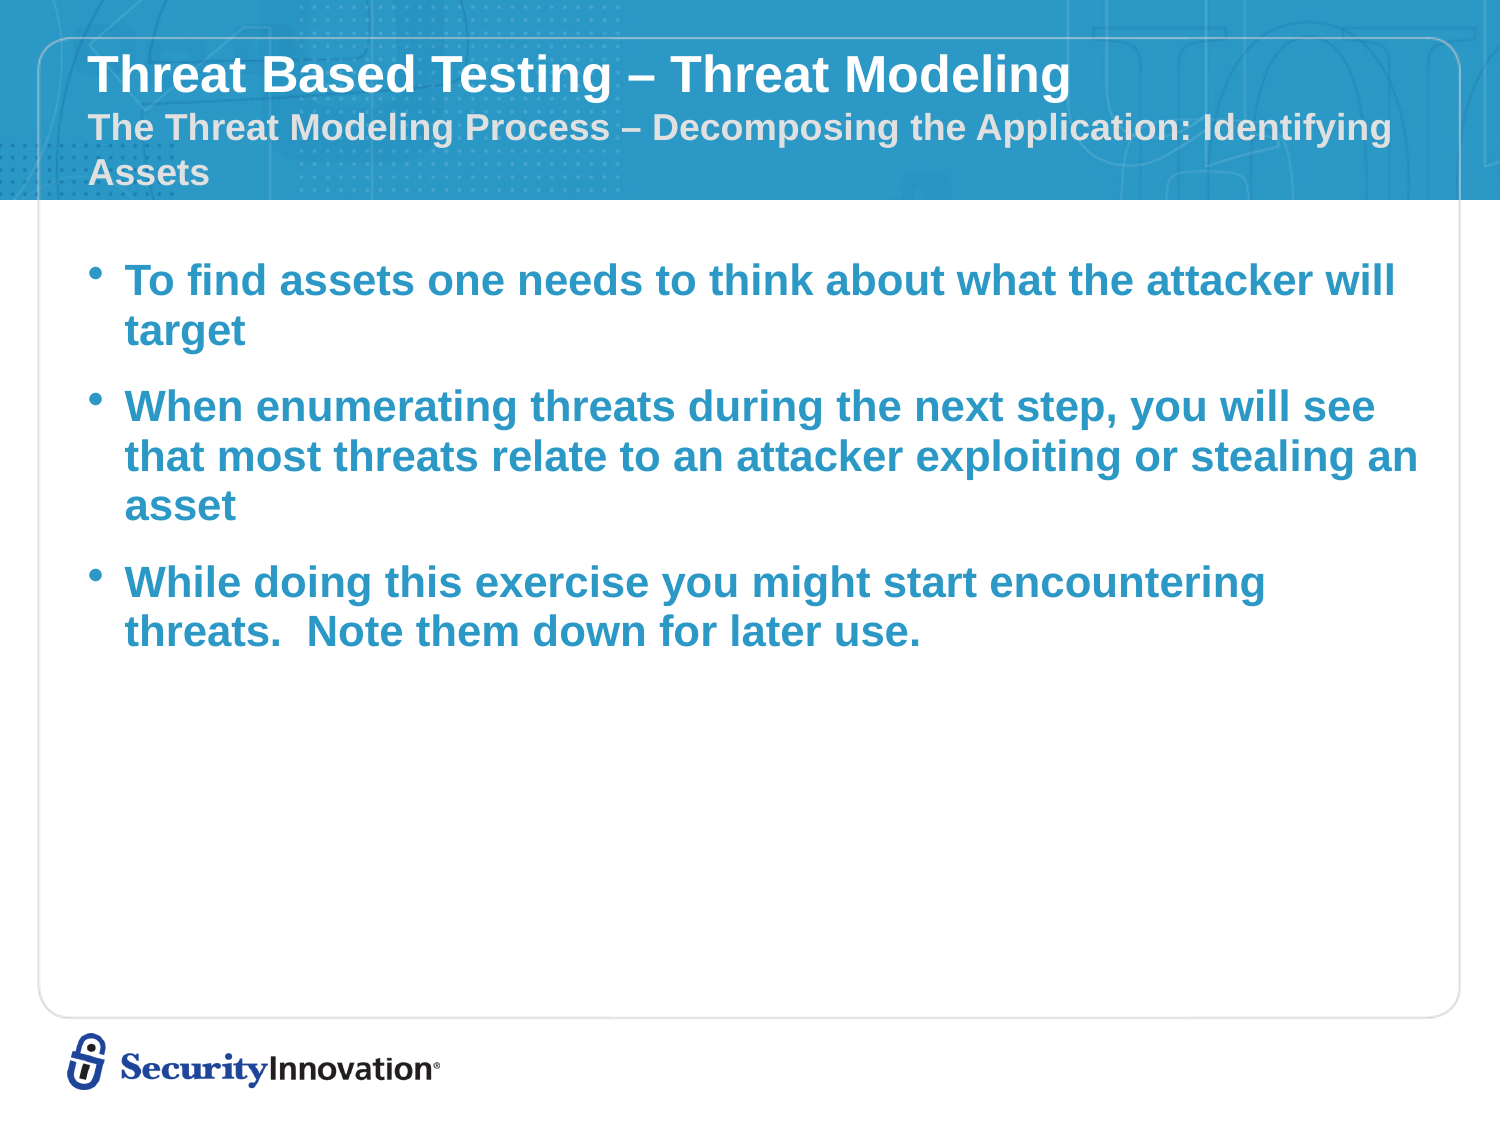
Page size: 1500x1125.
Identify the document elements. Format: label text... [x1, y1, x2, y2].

list To find assets one needs to think about what the attacker will target When enumerating threats during the next step, you will see that most threats relate to an attacker exploiting or stealing an asset While doing this exercise you might start encountering threats. Note them down for later use. [72, 247, 1443, 1001]
picture [0, 0, 1500, 1090]
title Threat Based Testing – Threat Modeling The Threat Modeling Process – Decomposing the Application: Identifying Assets [72, 23, 1443, 212]
